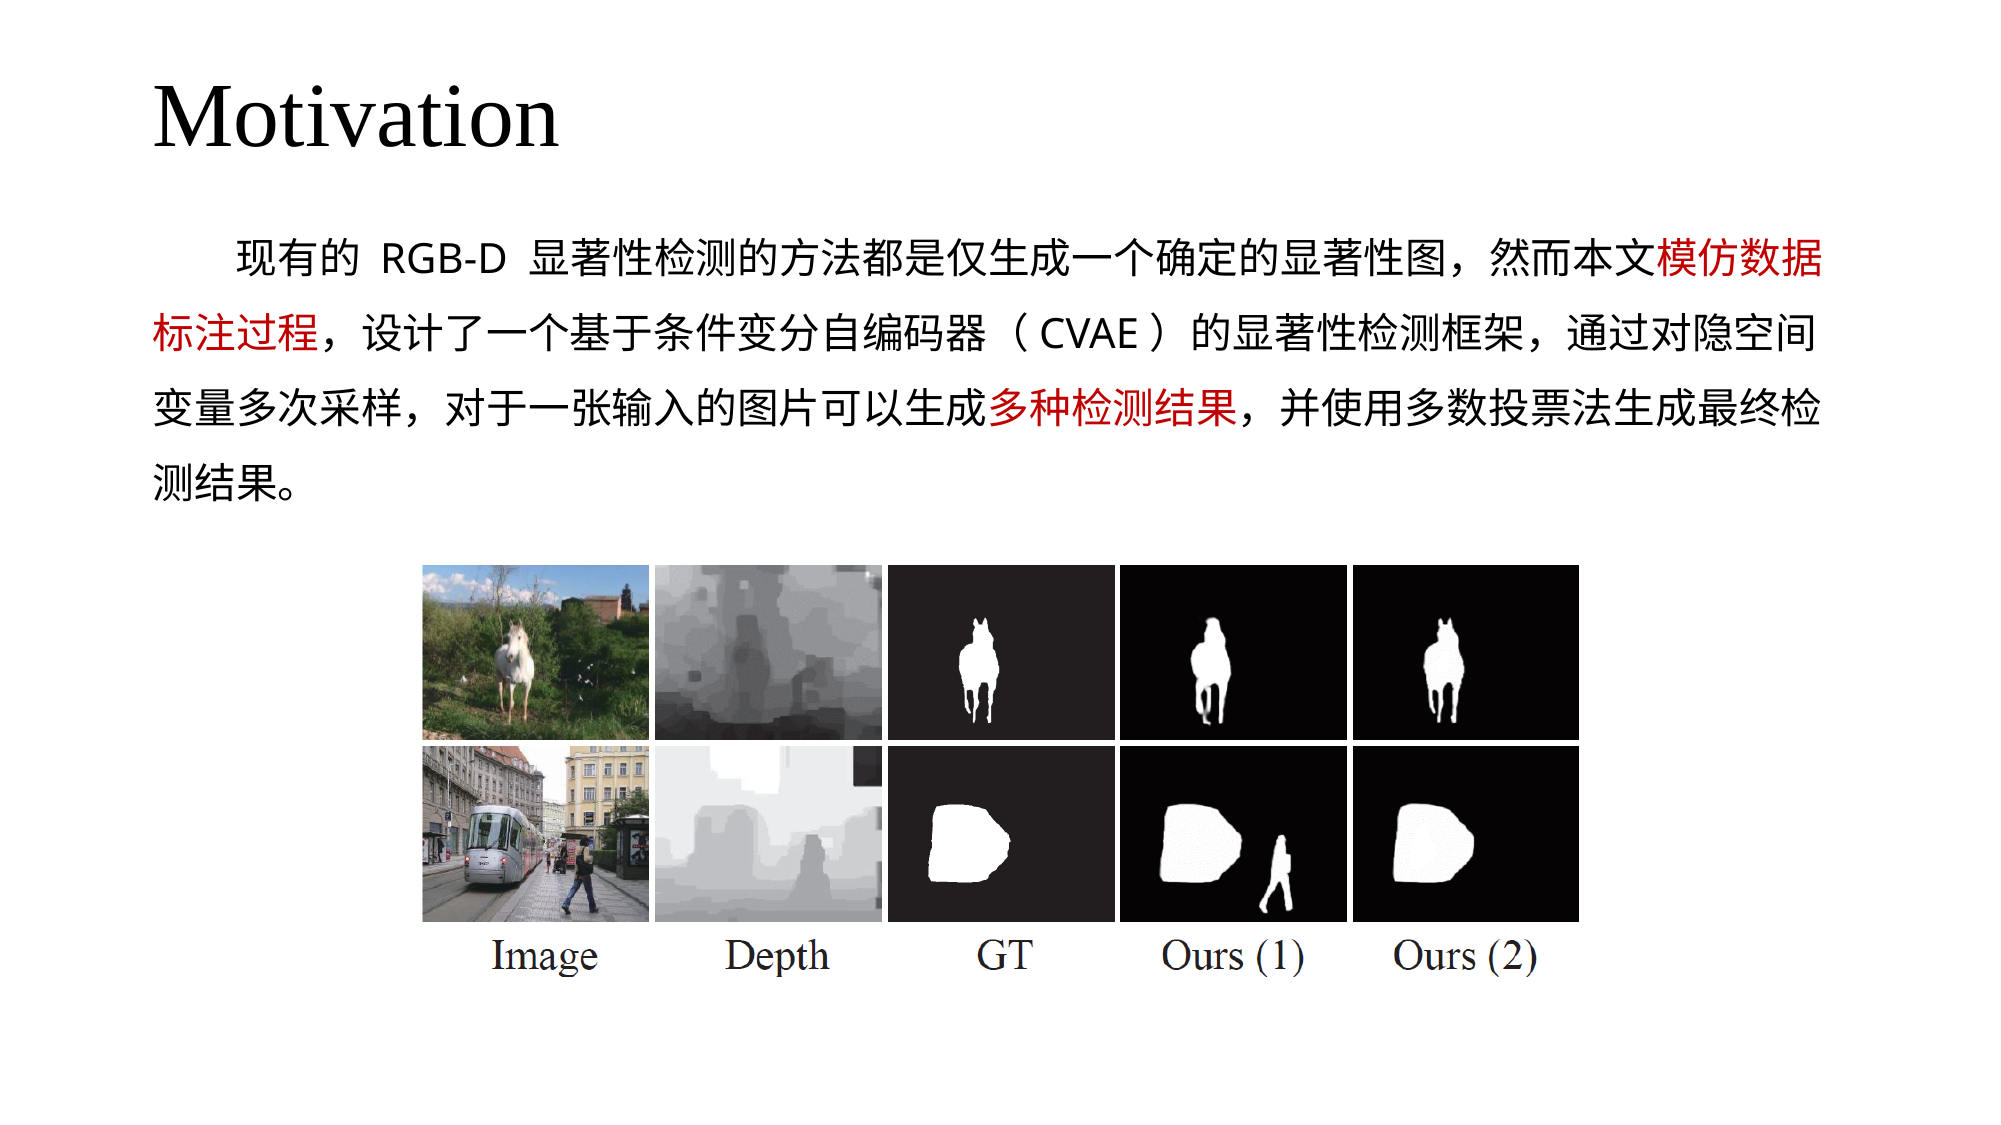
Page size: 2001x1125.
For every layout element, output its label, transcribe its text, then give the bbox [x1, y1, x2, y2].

picture [407, 550, 1593, 988]
text_box 现有的 RGB-D 显著性检测的方法都是仅生成一个确定的显著性图，然而本文模仿数据标注过程，设计了一个基于条件变分自编码器（CVAE）的显著性检测框架，通过对隐空间变量多次采样，对于一张输入的图片可以生成多种检测结果，并使用多数投票法生成最终检测结果。 [137, 199, 1863, 551]
text_box Motivation [137, 58, 1863, 176]
